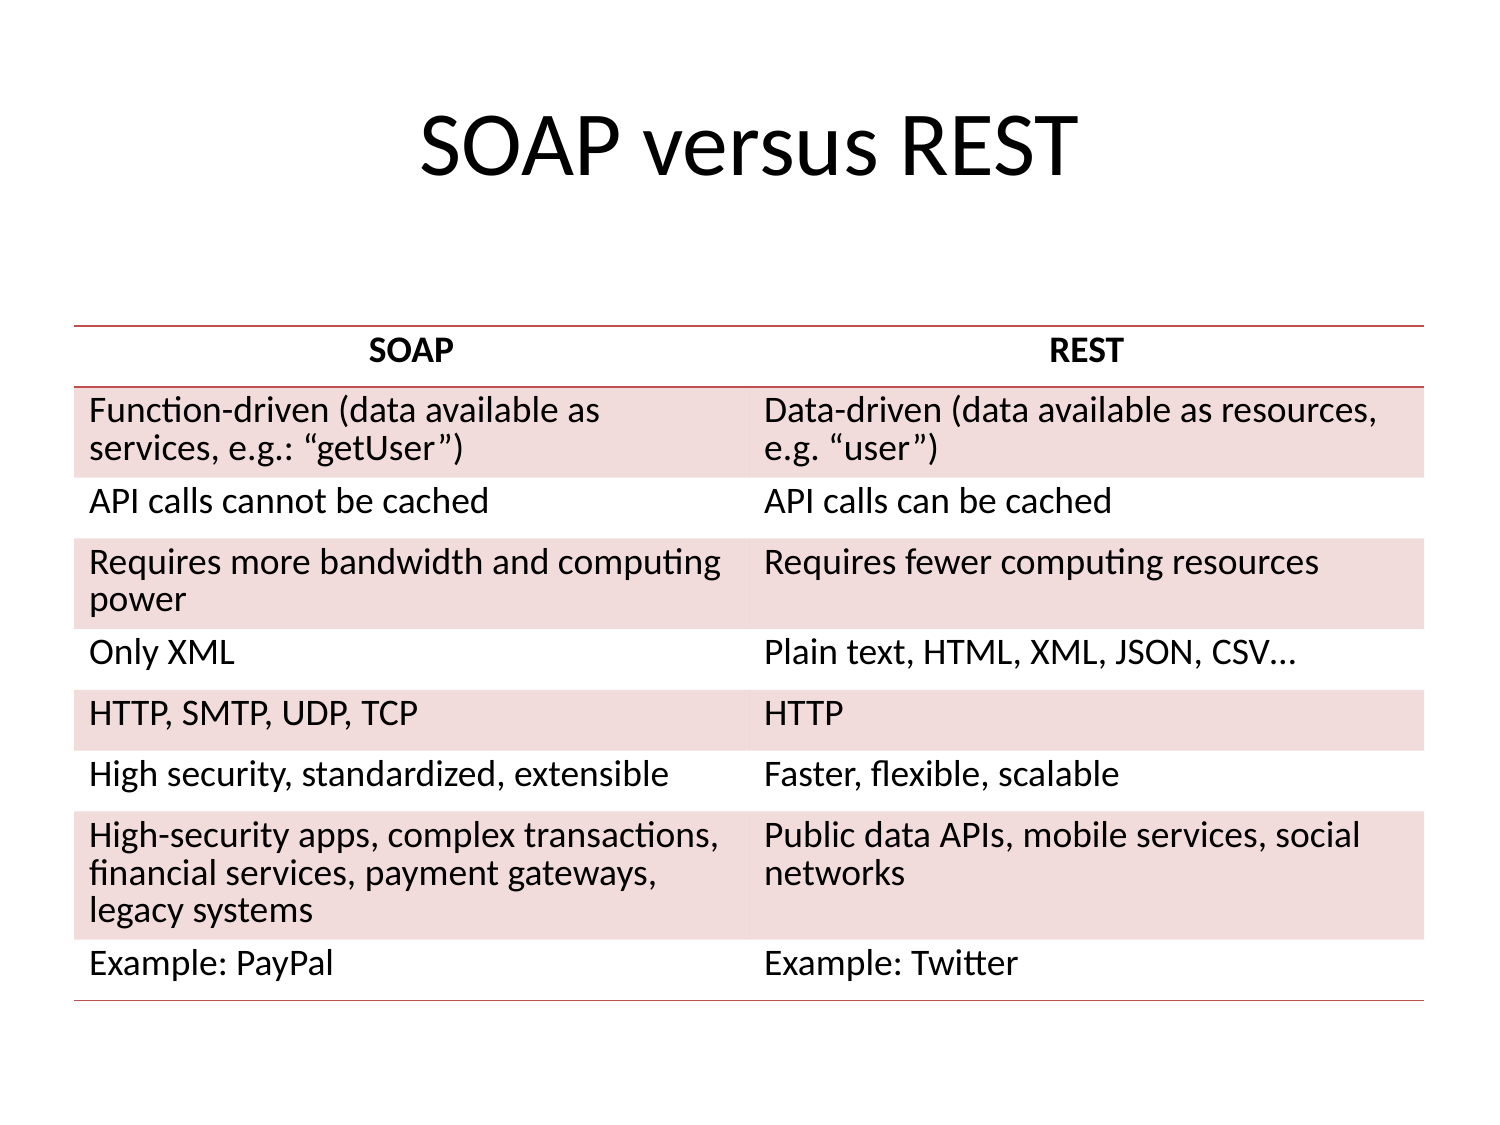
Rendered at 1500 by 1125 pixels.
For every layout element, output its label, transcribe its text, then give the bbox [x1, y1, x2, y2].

table_cell API calls cannot be cached [74, 478, 749, 538]
table_header SOAP [74, 327, 749, 386]
table_cell API calls can be cached [749, 478, 1424, 538]
table_cell Example: PayPal [74, 940, 749, 1000]
table_cell Function-driven (data available as services, e.g.: “getUser”) [74, 388, 749, 478]
table_header REST [749, 327, 1424, 386]
table_cell Plain text, HTML, XML, JSON, CSV… [749, 629, 1424, 690]
table_cell HTTP [749, 690, 1424, 751]
table_cell Requires fewer computing resources [749, 538, 1424, 629]
title SOAP versus REST [75, 45, 1425, 233]
table_cell Example: Twitter [749, 940, 1424, 1000]
table_cell Faster, flexible, scalable [749, 751, 1424, 811]
table_cell High-security apps, complex transactions, financial services, payment gateways, legacy systems [74, 811, 749, 940]
table_cell Requires more bandwidth and computing power [74, 538, 749, 629]
table_cell Data-driven (data available as resources, e.g. “user”) [749, 388, 1424, 478]
table_cell Only XML [74, 629, 749, 690]
table_cell Public data APIs, mobile services, social networks [749, 811, 1424, 940]
table_cell High security, standardized, extensible [74, 751, 749, 811]
table_cell HTTP, SMTP, UDP, TCP [74, 690, 749, 751]
